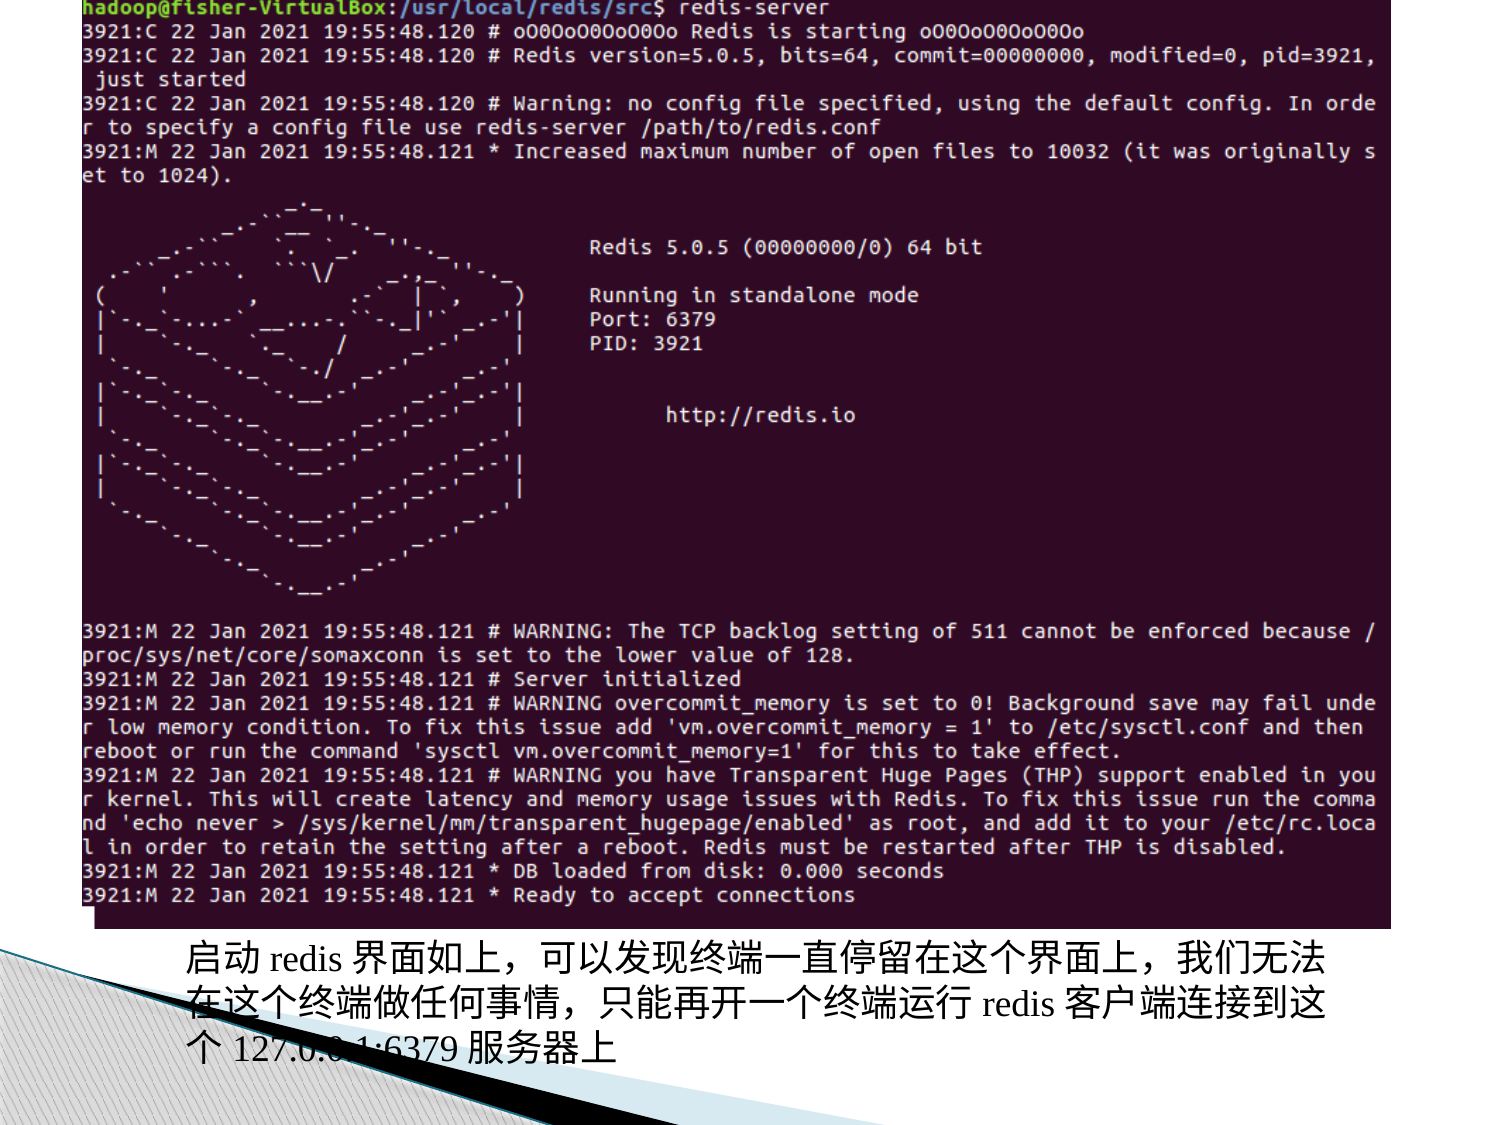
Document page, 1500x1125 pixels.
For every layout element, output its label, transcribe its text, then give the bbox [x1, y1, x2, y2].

text_box 启动redis界面如上，可以发现终端一直停留在这个界面上，我们无法在这个终端做任何事情，只能再开一个终端运行redis客户端连接到这个127.0.0.1:6379服务器上 [171, 940, 1376, 1077]
picture [82, 0, 1391, 929]
